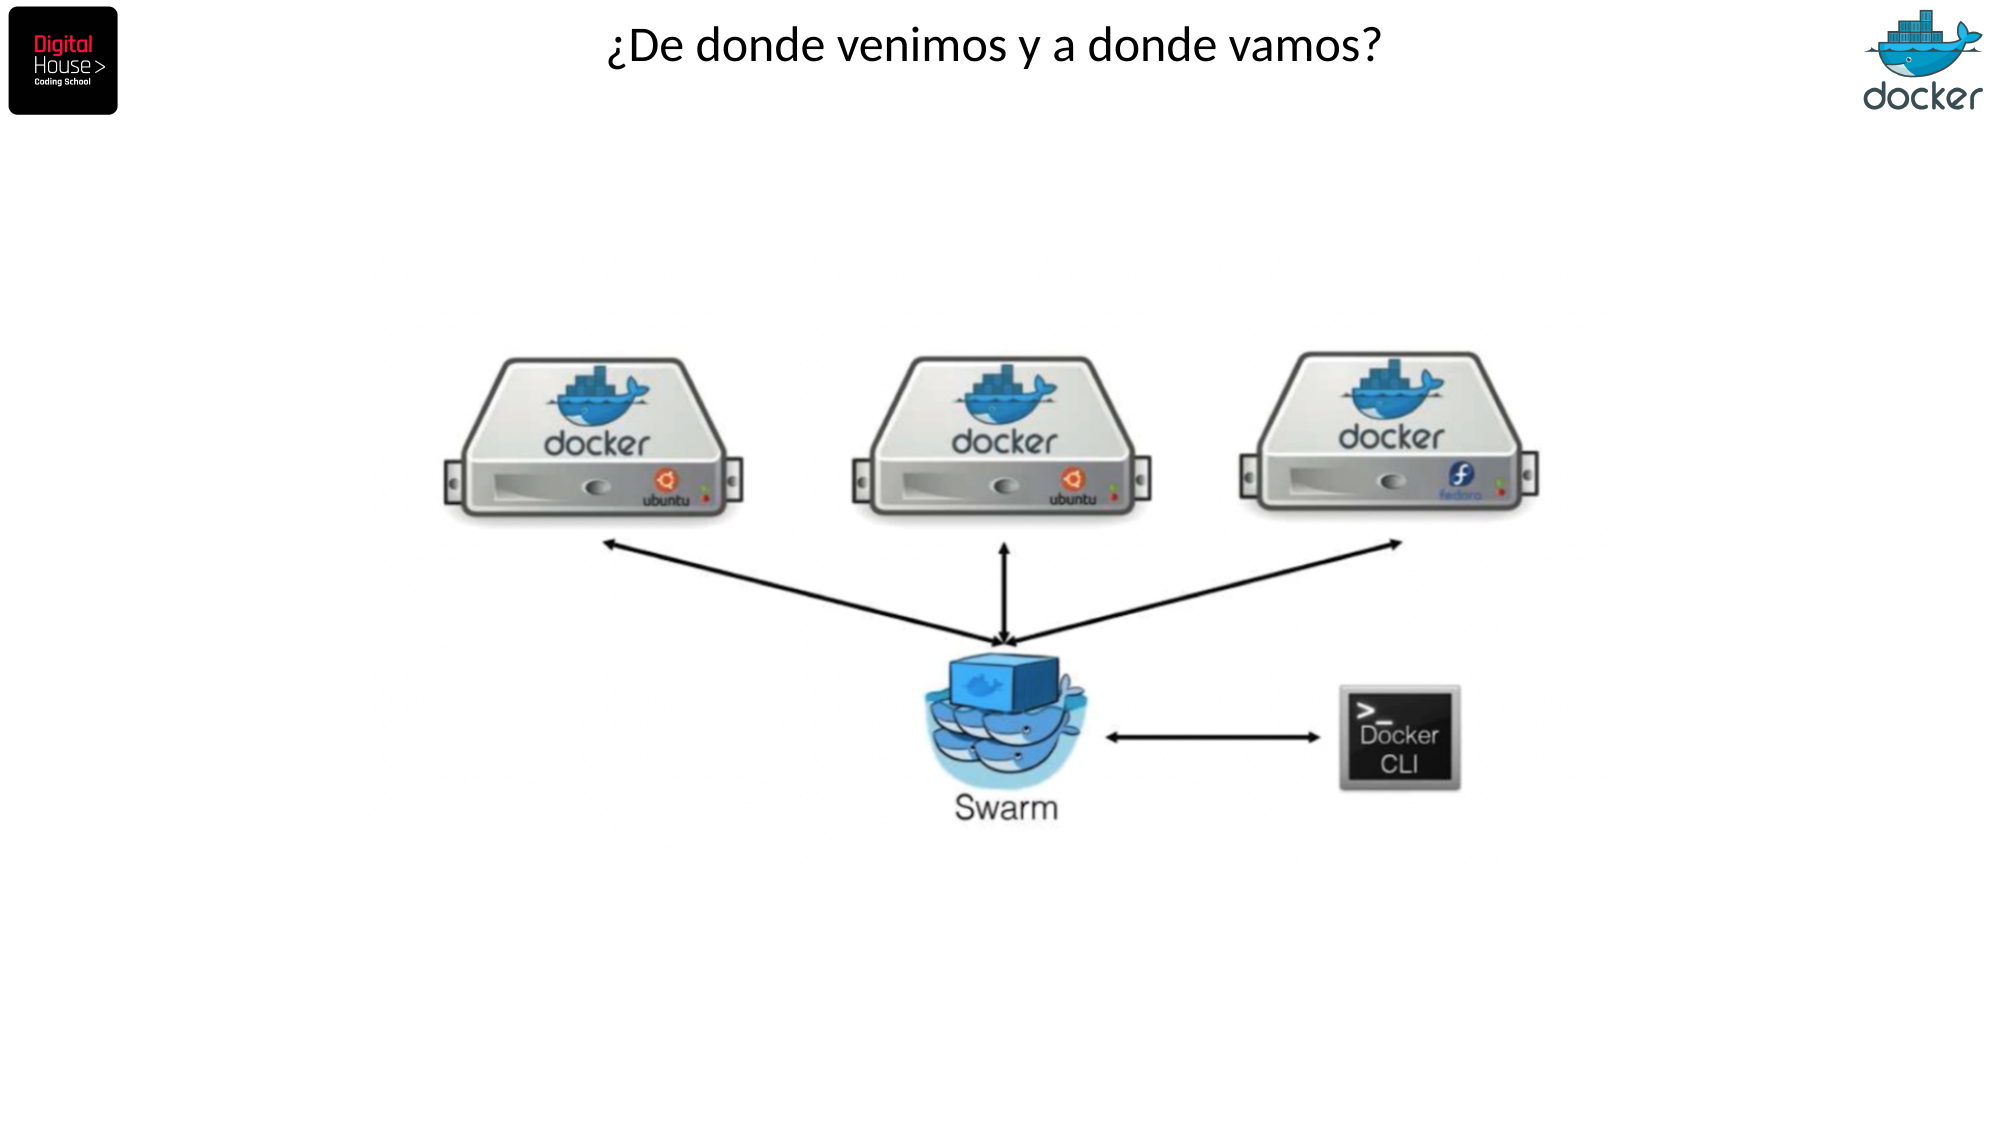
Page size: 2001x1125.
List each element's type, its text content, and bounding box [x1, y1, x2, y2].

text_box ¿De donde venimos y a donde vamos? [590, 4, 1410, 79]
picture [1856, 4, 1993, 118]
picture [359, 257, 1635, 865]
picture [6, 4, 120, 118]
